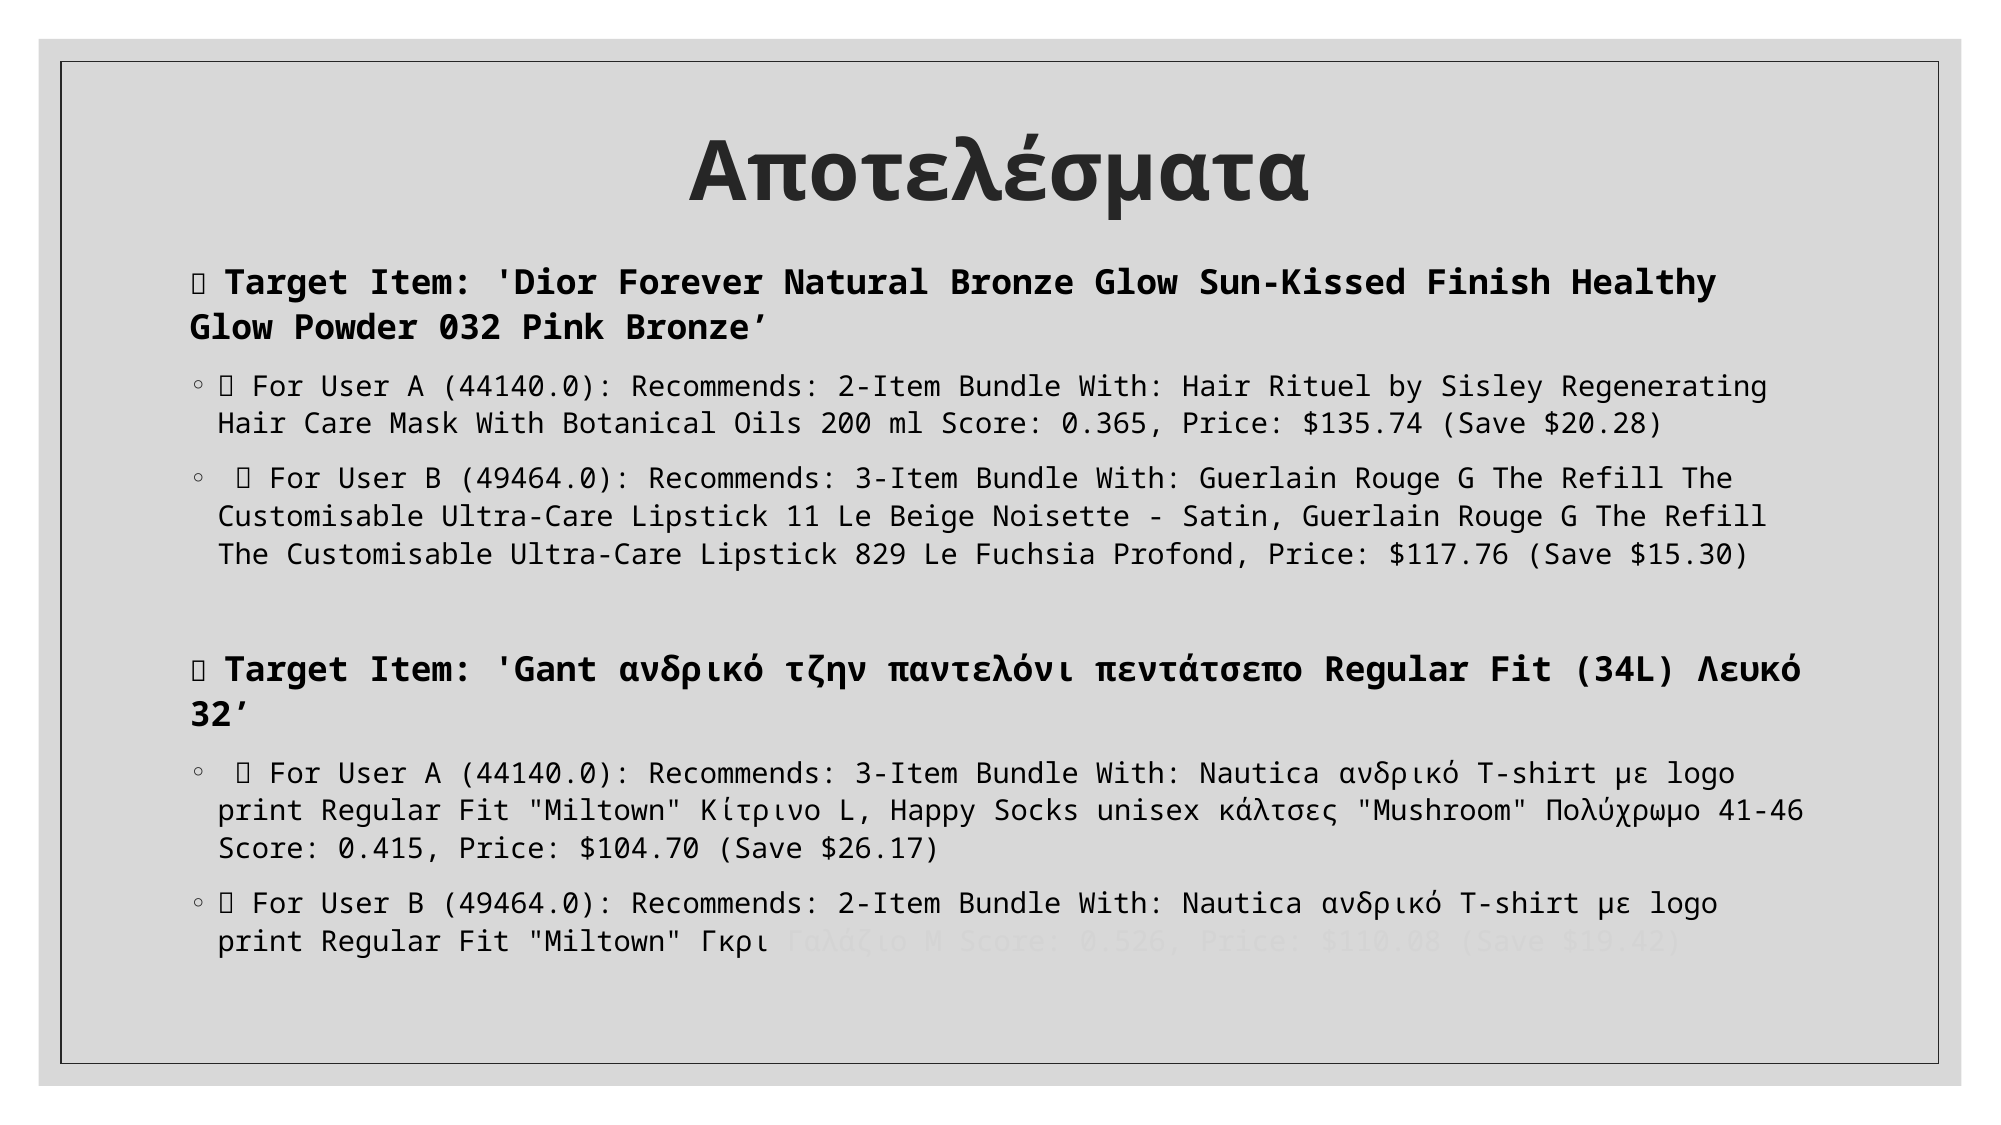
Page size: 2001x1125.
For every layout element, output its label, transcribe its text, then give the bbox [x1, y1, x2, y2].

title Αποτελέσματα [174, 61, 1825, 248]
list 🎯 Target Item: 'Dior Forever Natural Bronze Glow Sun-Kissed Finish Healthy Glow Powder 032 Pink Bronze’ 👤 For User A (44140.0): Recommends: 2-Item Bundle With: Hair Rituel by Sisley Regenerating Hair Care Mask With Botanical Oils 200 ml Score: 0.365, Price: $135.74 (Save $20.28) 👤 For User B (49464.0): Recommends: 3-Item Bundle With: Guerlain Rouge G The Refill The Customisable Ultra-Care Lipstick 11 Le Beige Noisette - Satin, Guerlain Rouge G The Refill The Customisable Ultra-Care Lipstick 829 Le Fuchsia Profond, Price: $117.76 (Save $15.30) 🎯 Target Item: 'Gant ανδρικό τζην παντελόνι πεντάτσεπο Regular Fit (34L) Λευκό 32’ 👤 For User A (44140.0): Recommends: 3-Item Bundle With: Nautica ανδρικό T-shirt με logo print Regular Fit "Miltown" Κίτρινο L, Happy Socks unisex κάλτσες "Mushroom" Πολύχρωμο 41-46 Score: 0.415, Price: $104.70 (Save $26.17) 👤 For User B (49464.0): Recommends: 2-Item Bundle With: Nautica ανδρικό T-shirt με logo print Regular Fit "Miltown" Γκρι Γαλάζιο M Score: 0.526, Price: $110.08 (Save $19.42) [174, 248, 1825, 1020]
